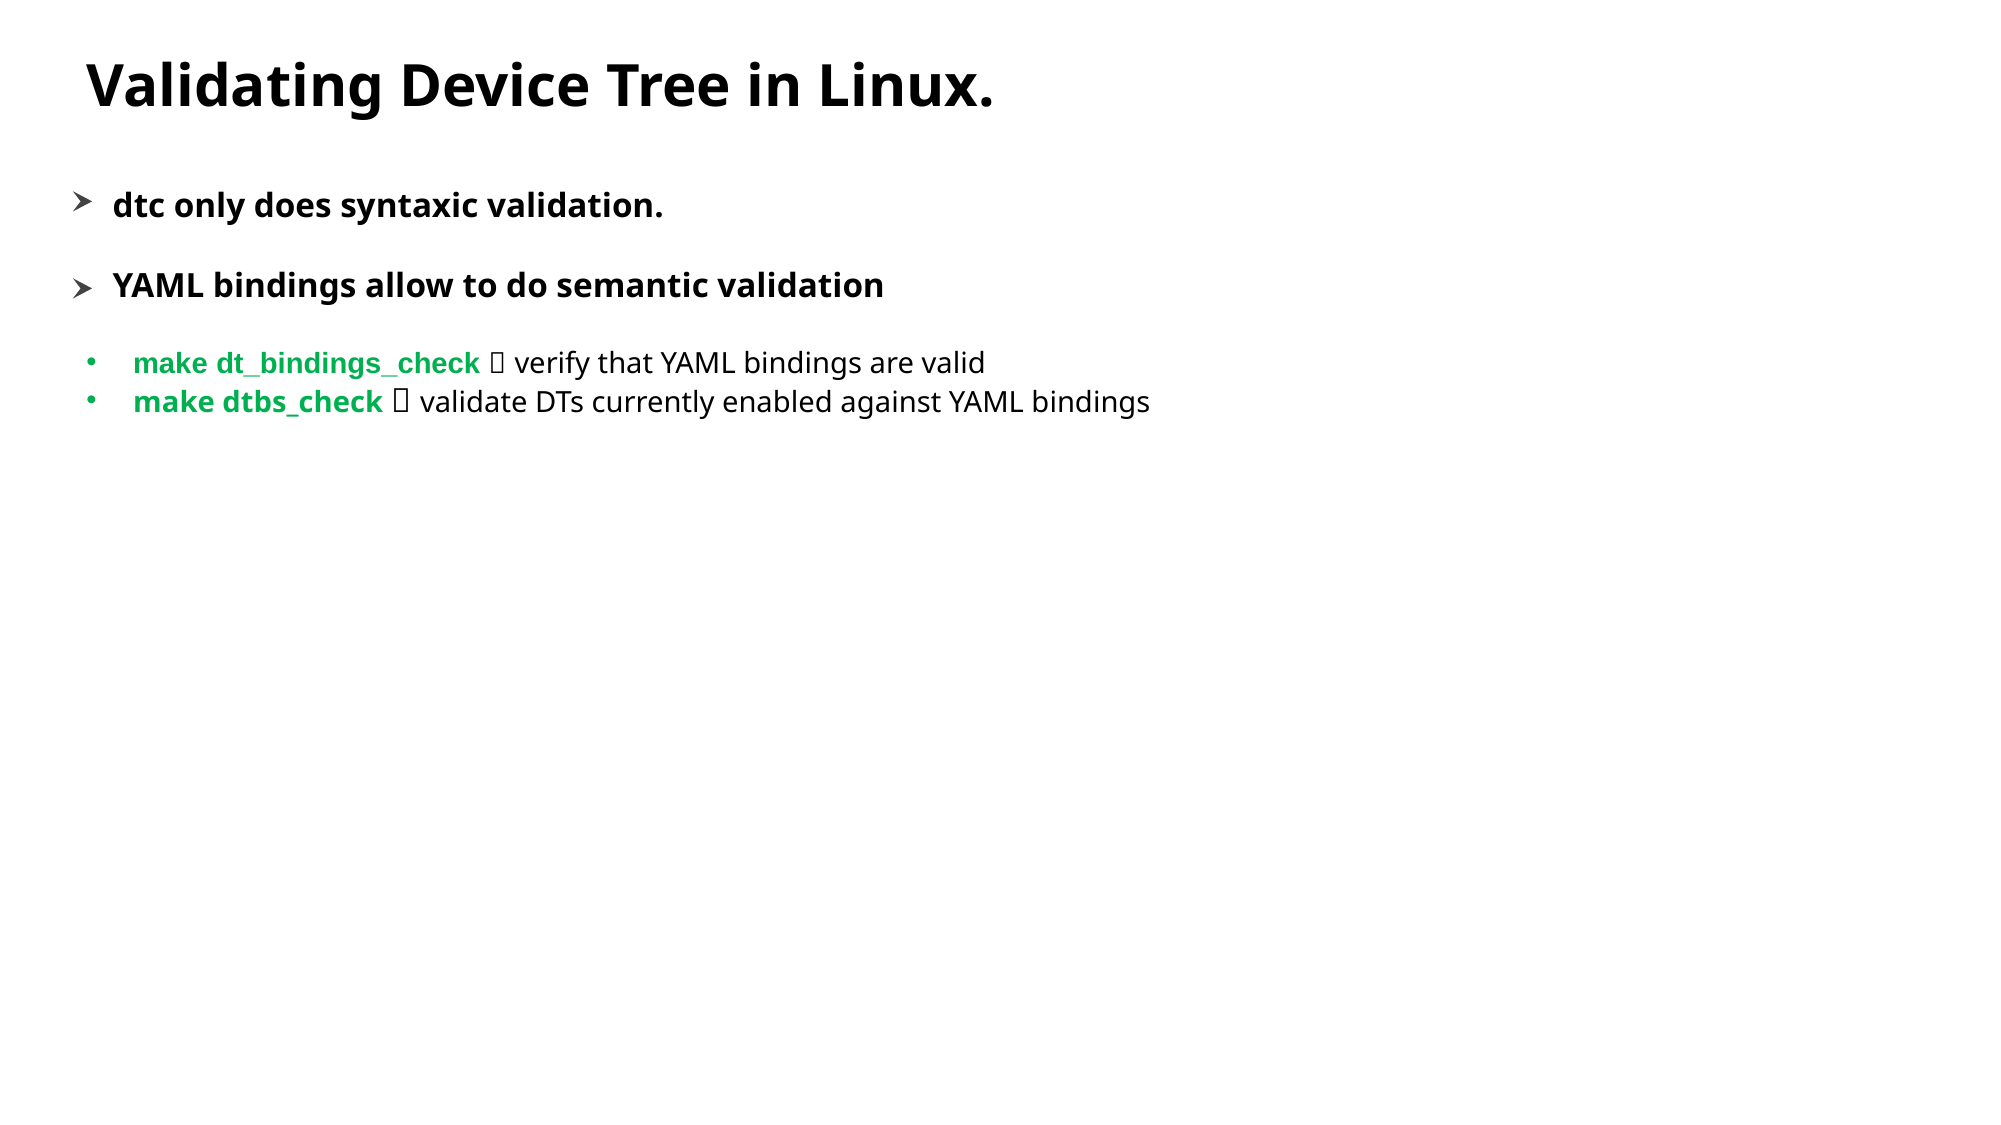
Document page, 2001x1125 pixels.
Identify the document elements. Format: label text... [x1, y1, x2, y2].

text_box [72, 191, 93, 212]
title Validating Device Tree in Linux. [71, 19, 1927, 157]
text_box dtc only does syntaxic validation. YAML bindings allow to do semantic validation make dt_bindings_check  verify that YAML bindings are valid make dtbs_check  validate DTs currently enabled against YAML bindings [71, 177, 1927, 507]
text_box [72, 278, 93, 299]
